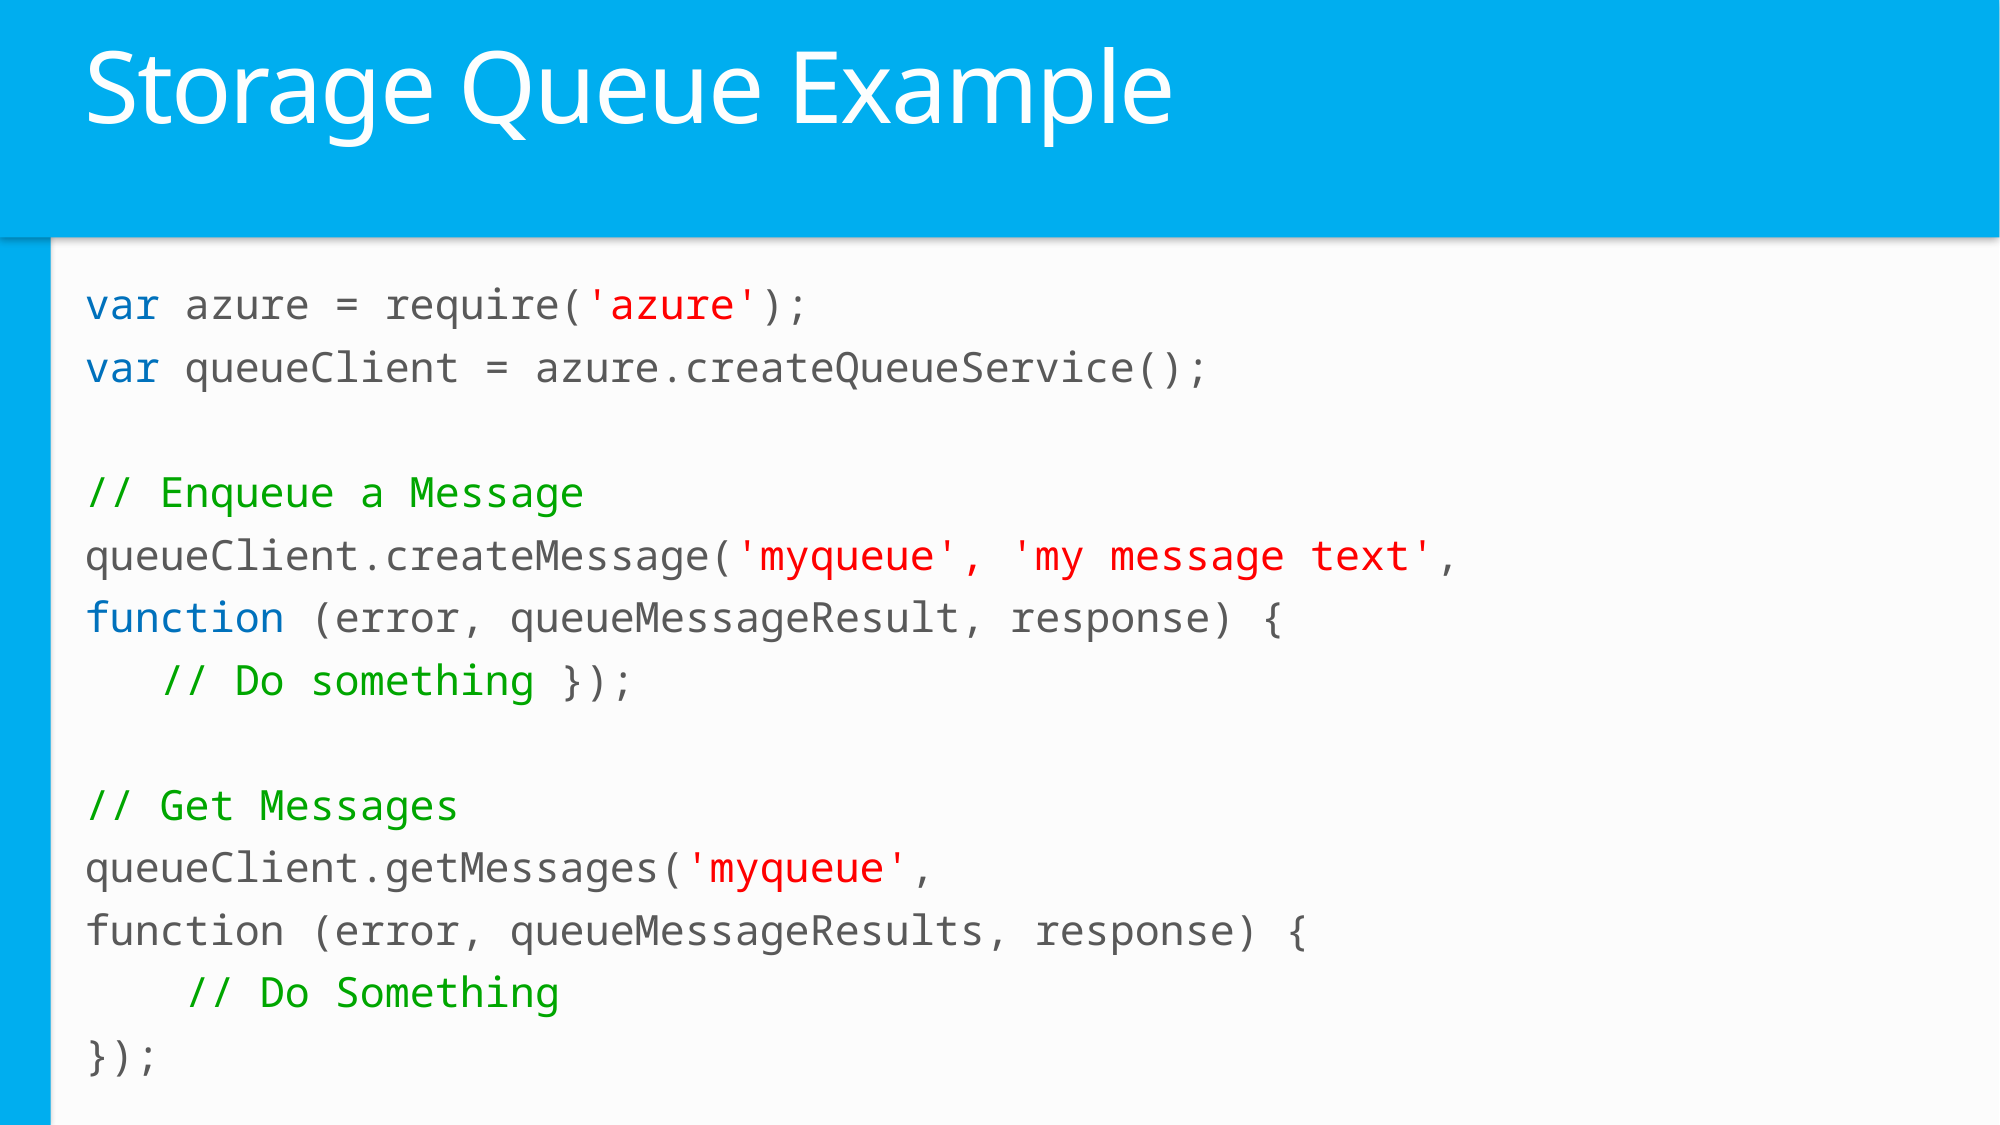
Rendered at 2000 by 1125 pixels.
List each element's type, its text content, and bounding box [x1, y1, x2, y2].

list var azure = require('azure'); var queueClient = azure.createQueueService(); // Enqueue a Message queueClient.createMessage('myqueue', 'my message text', function (error, queueMessageResult, response) { // Do something }); // Get Messages queueClient.getMessages('myqueue', function (error, queueMessageResults, response) { // Do Something }); [84, 278, 1915, 1086]
title Storage Queue Example [84, 37, 1915, 147]
